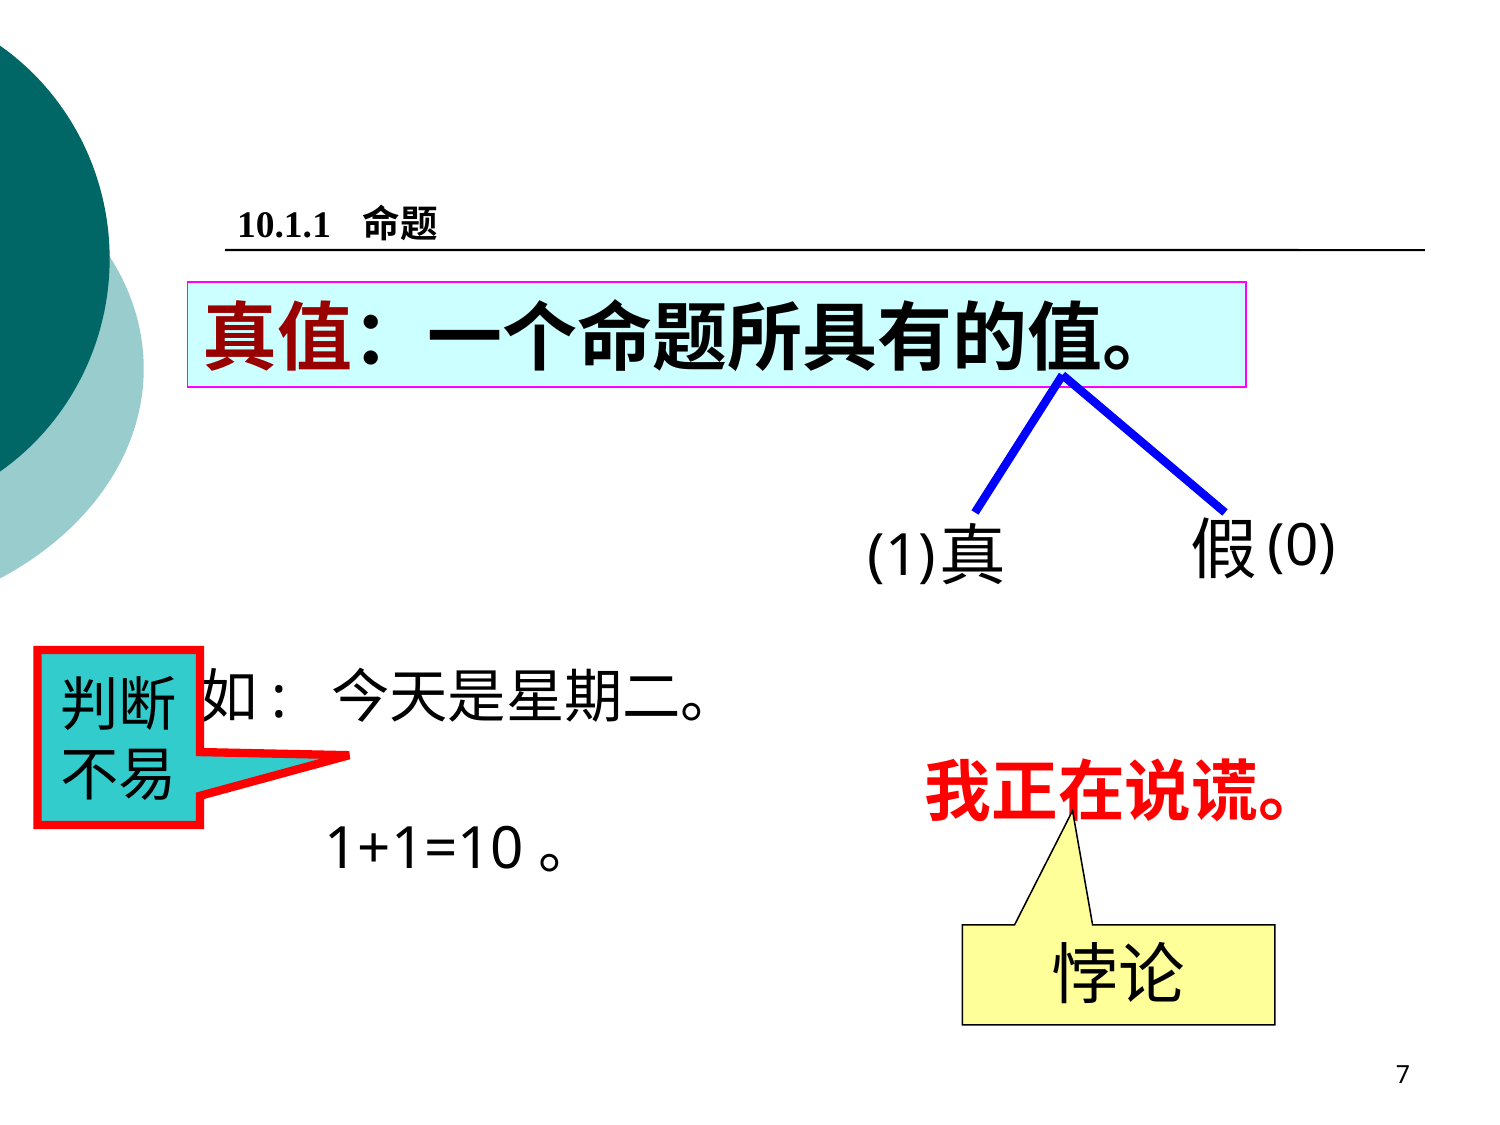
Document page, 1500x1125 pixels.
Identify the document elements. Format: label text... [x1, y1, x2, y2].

text_box 我正在说谎。 [909, 741, 1463, 836]
text_box 1+1=10。 [309, 802, 688, 888]
text_box 真值：一个命题所具有的值。 [187, 282, 1247, 387]
text_box 判断不易 [37, 650, 350, 826]
text_box (1) [853, 509, 952, 595]
slide_number 7 [1074, 1025, 1425, 1100]
text_box 悖论 [962, 810, 1275, 1025]
text_box (0) [1253, 500, 1352, 585]
text_box 真 [925, 505, 1022, 601]
text_box 假 [1175, 499, 1272, 595]
text_box 10.1.1 命题 [222, 192, 563, 253]
text_box 如: 今天是星期二。 [200, 651, 754, 737]
